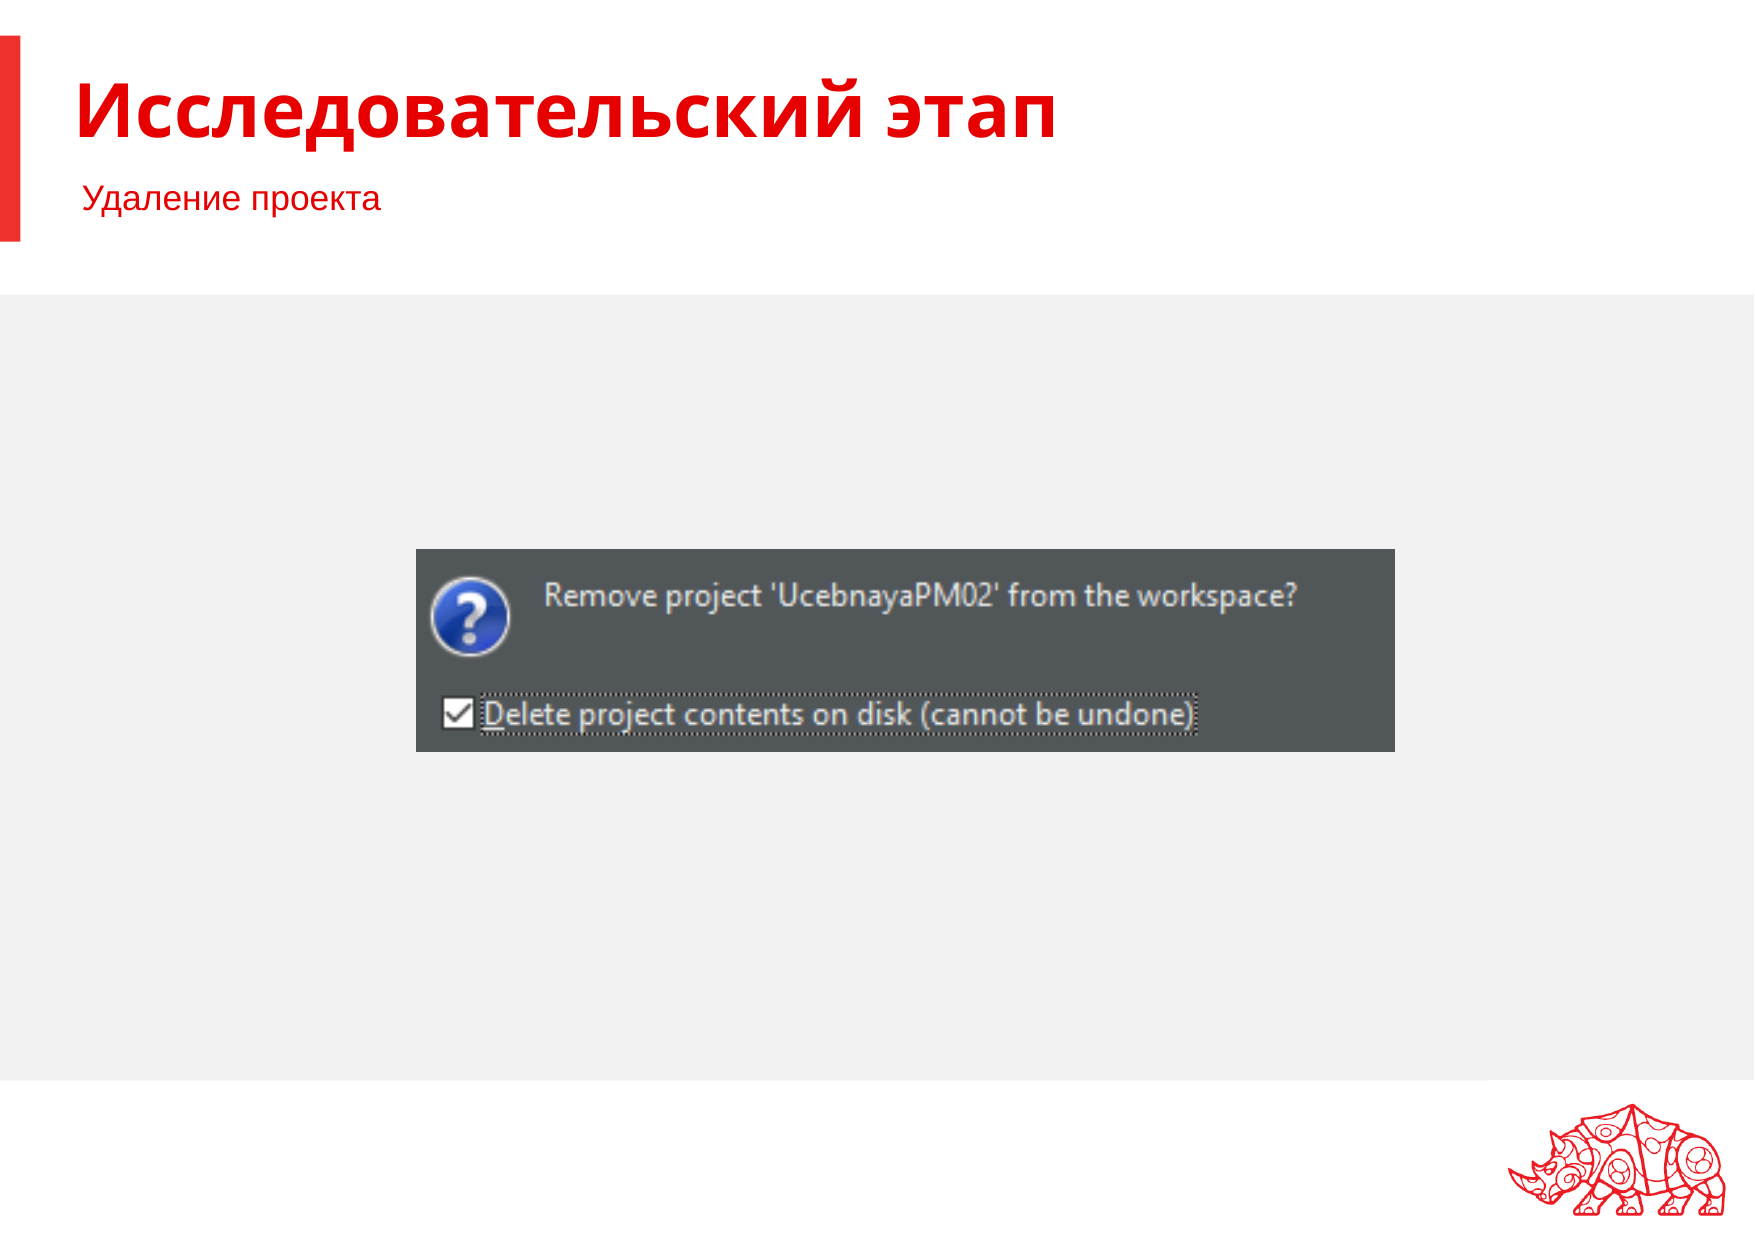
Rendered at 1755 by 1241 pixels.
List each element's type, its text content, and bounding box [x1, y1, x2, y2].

picture [1487, 1080, 1755, 1229]
title Исследовательский этап [74, 72, 1664, 155]
list Удаление проекта [50, 171, 1662, 227]
picture [416, 549, 1395, 752]
